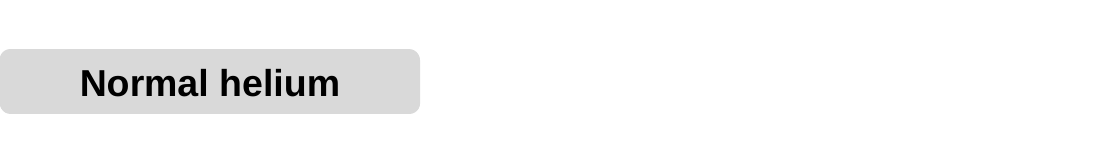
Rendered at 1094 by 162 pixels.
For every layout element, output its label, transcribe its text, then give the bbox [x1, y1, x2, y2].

text_box Normal helium [0, 48, 422, 116]
